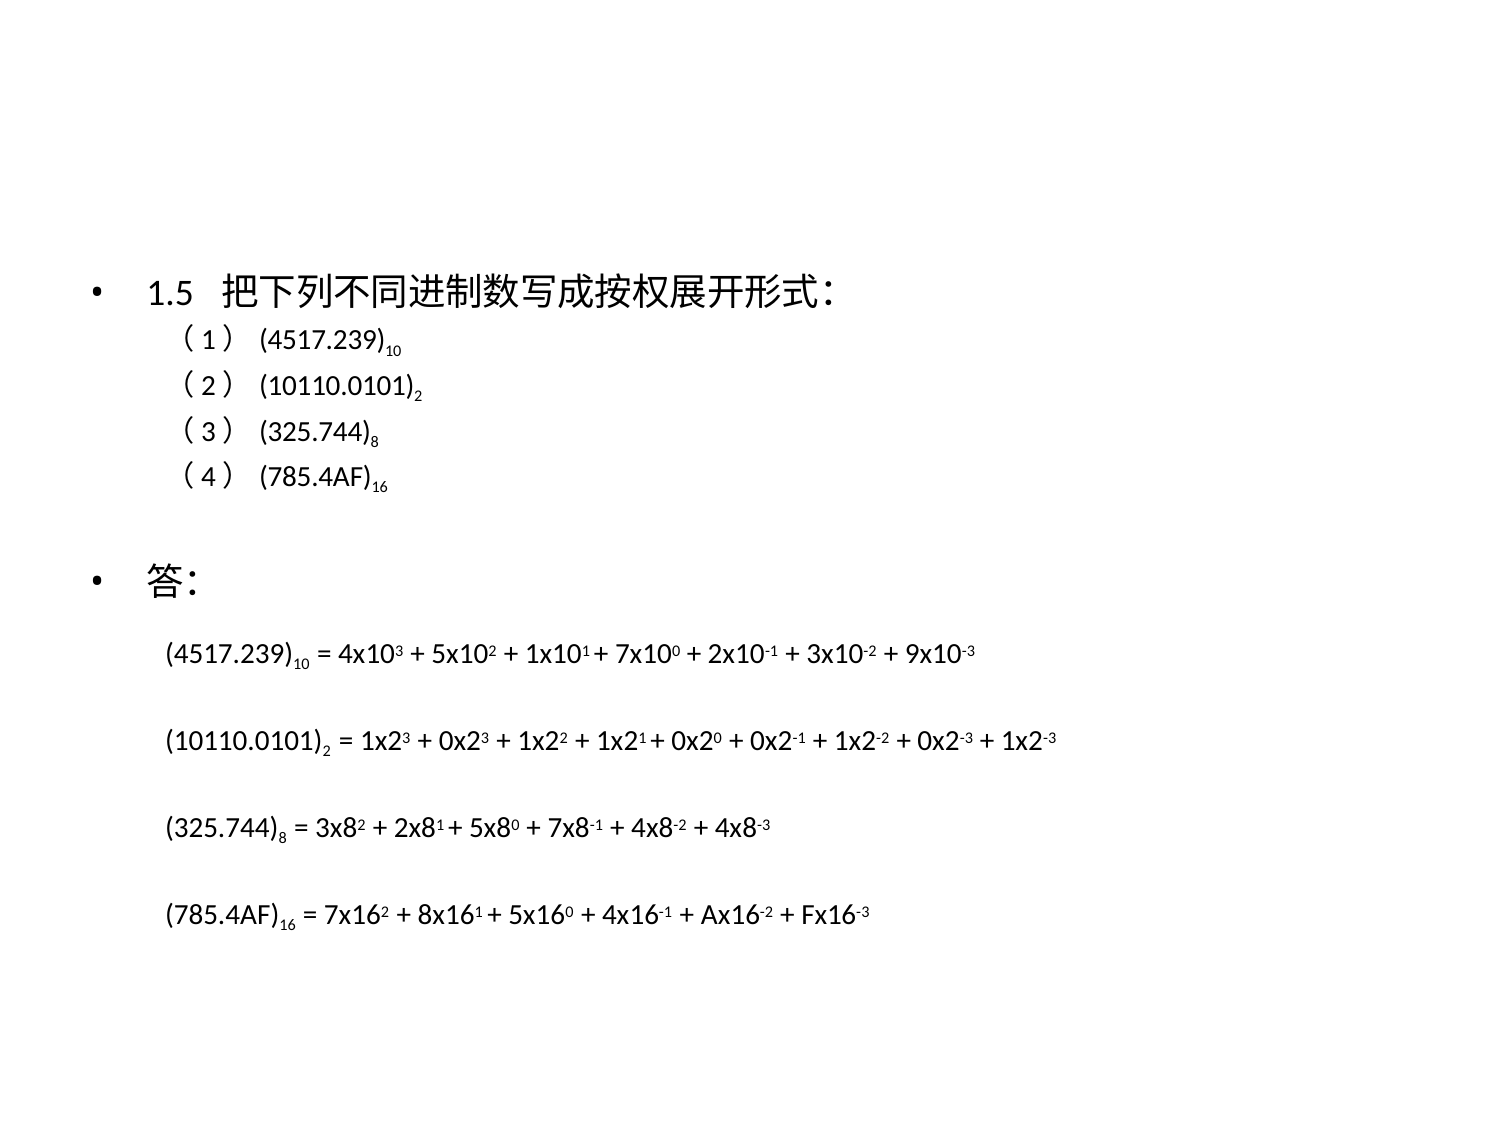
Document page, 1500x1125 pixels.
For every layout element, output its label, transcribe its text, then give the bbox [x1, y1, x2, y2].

text_box 1.5 把下列不同进制数写成按权展开形式： （1）(4517.239)10 （2）(10110.0101)2 （3）(325.744)8 （4）(785.4AF)16 答： (4517.239)10 = 4x103 + 5x102 + 1x101 + 7x100 + 2x10-1 + 3x10-2 + 9x10-3 (10110.0101)2 = 1x23 + 0x23 + 1x22 + 1x21 + 0x20 + 0x2-1 + 1x2-2 + 0x2-3 + 1x2-3 (325.744)8 = 3x82 + 2x81 + 5x80 + 7x8-1 + 4x8-2 + 4x8-3 (785.4AF)16 = 7x162 + 8x161 + 5x160 + 4x16-1 + Ax16-2 + Fx16-3 [81, 256, 1220, 934]
